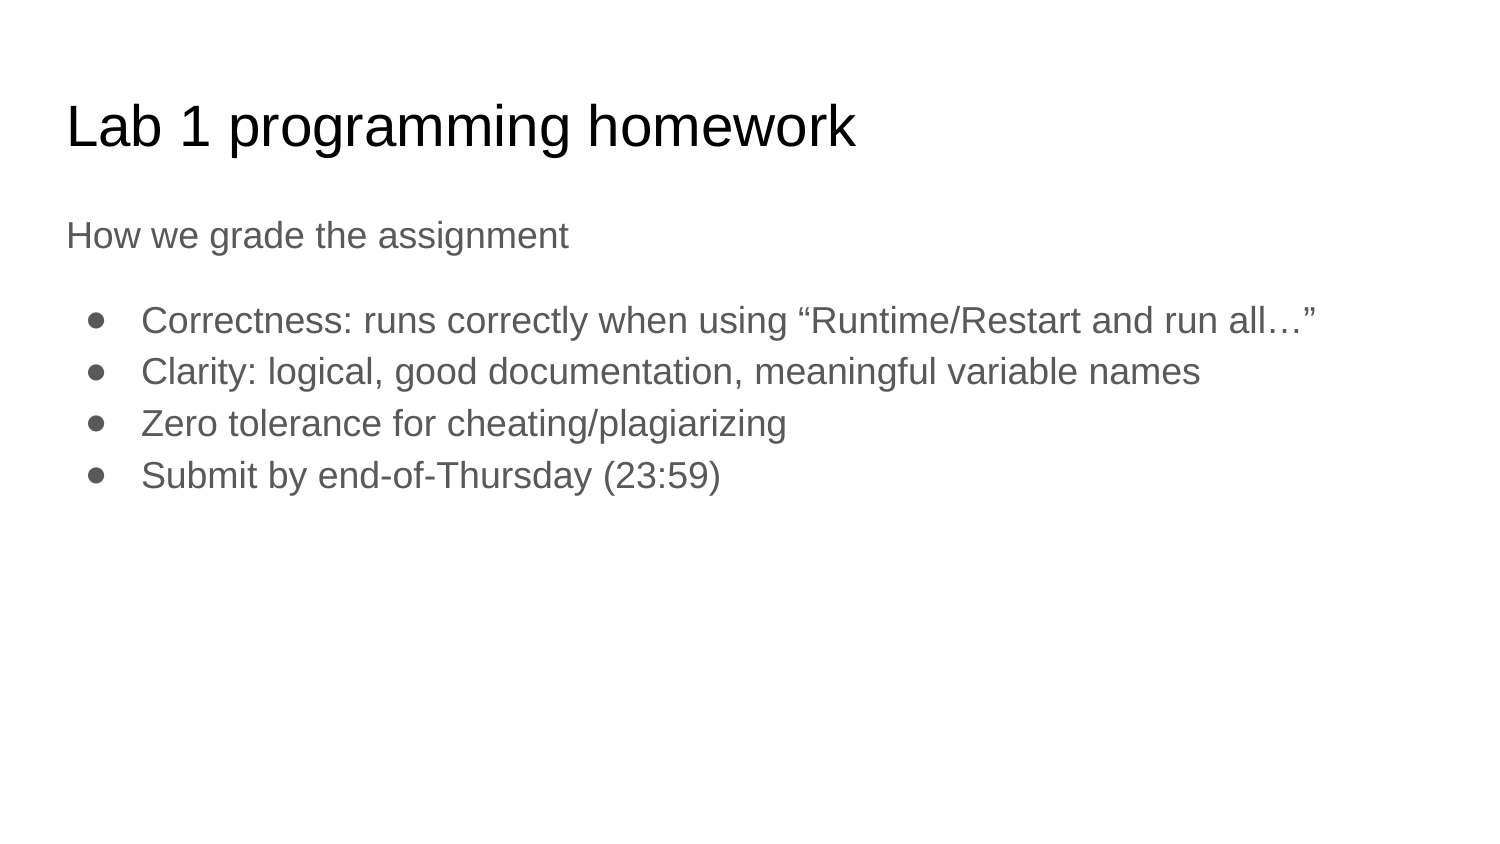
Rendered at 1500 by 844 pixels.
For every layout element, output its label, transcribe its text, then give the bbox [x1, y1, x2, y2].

list How we grade the assignment Correctness: runs correctly when using “Runtime/Restart and run all…” Clarity: logical, good documentation, meaningful variable names Zero tolerance for cheating/plagiarizing Submit by end-of-Thursday (23:59) [51, 189, 1449, 750]
title Lab 1 programming homework [51, 72, 1449, 167]
